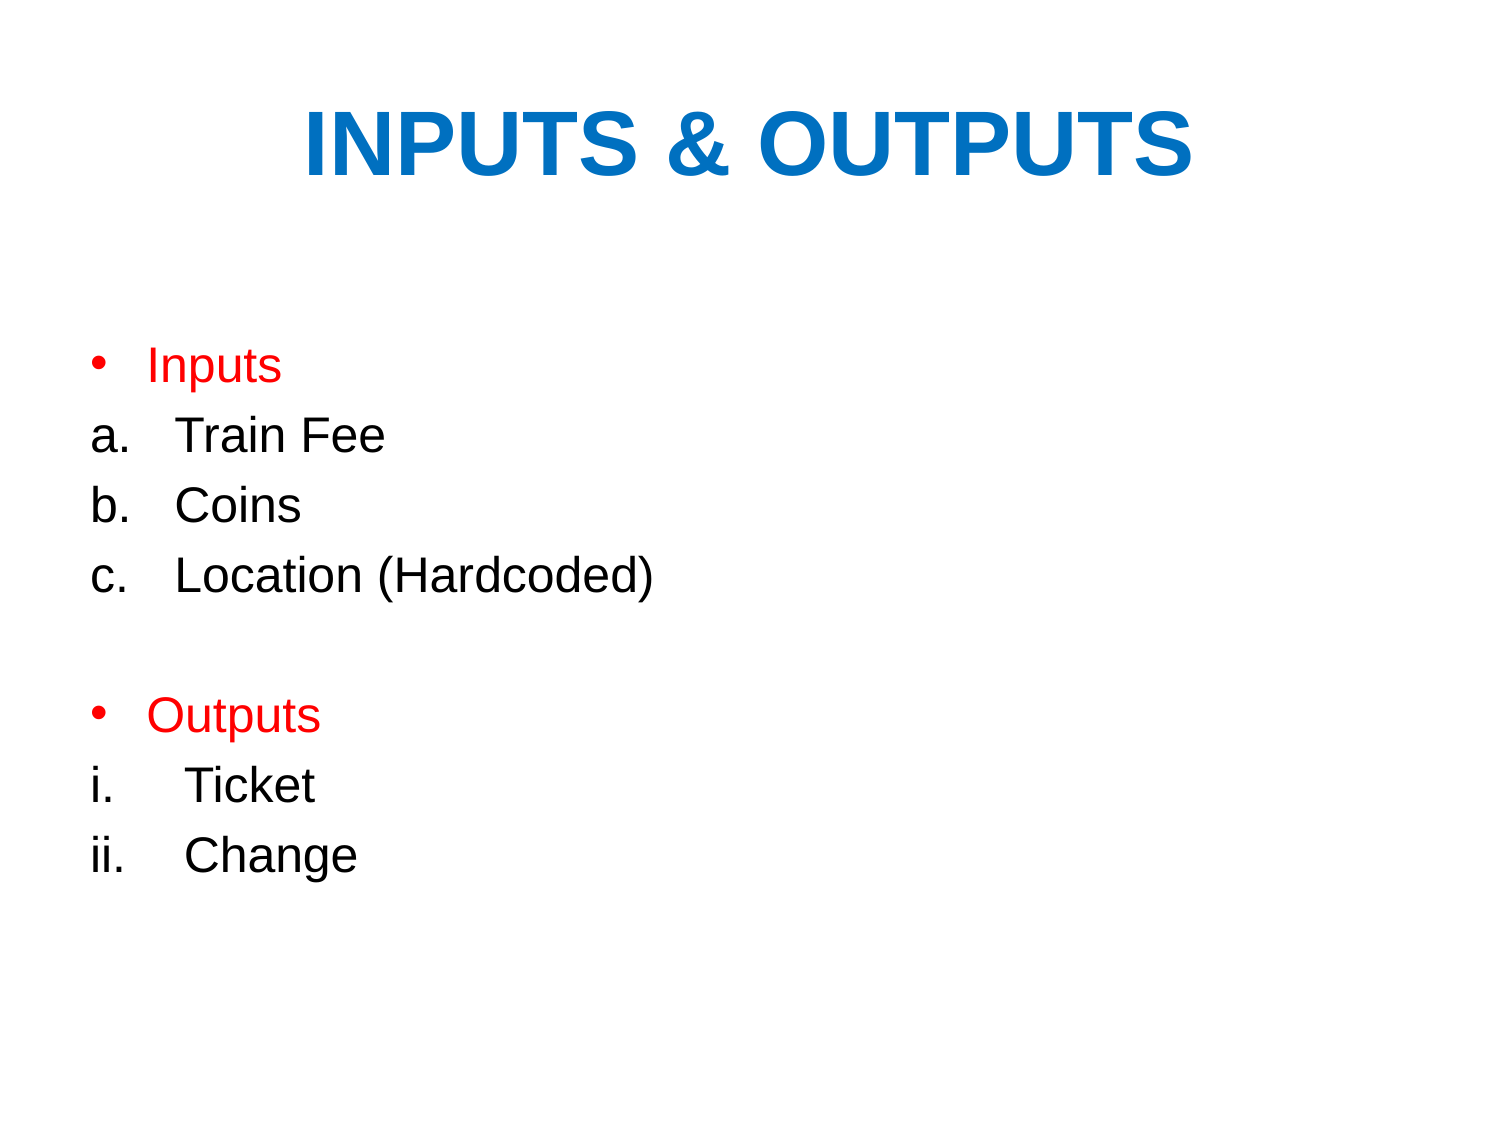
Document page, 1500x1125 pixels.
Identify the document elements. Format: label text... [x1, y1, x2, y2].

title INPUTS & OUTPUTS [75, 45, 1425, 233]
list Inputs Train Fee Coins Location (Hardcoded) Outputs Ticket Change [75, 324, 1425, 988]
